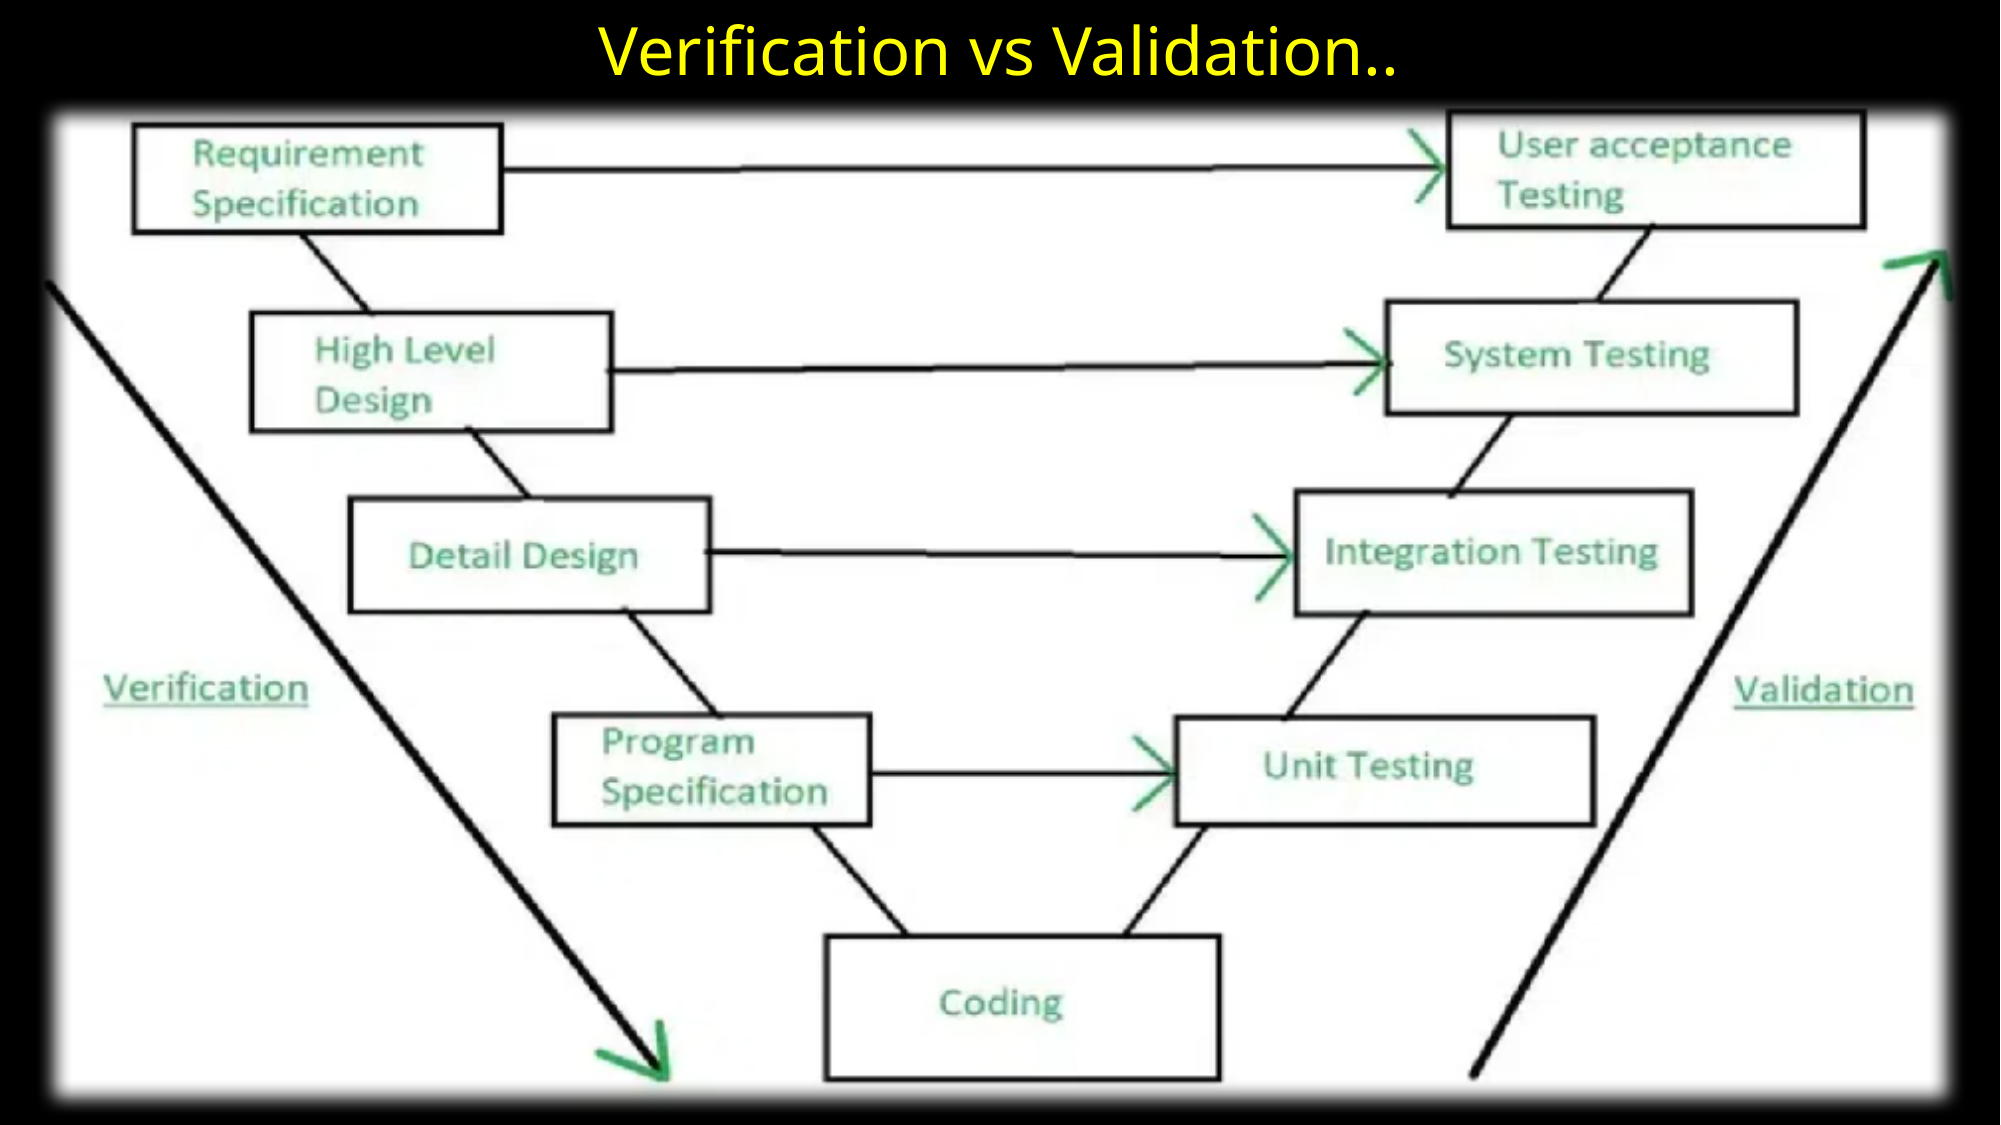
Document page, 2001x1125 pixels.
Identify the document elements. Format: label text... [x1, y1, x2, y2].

title Verification vs Validation.. [244, 9, 1756, 96]
picture [36, 96, 1965, 1116]
